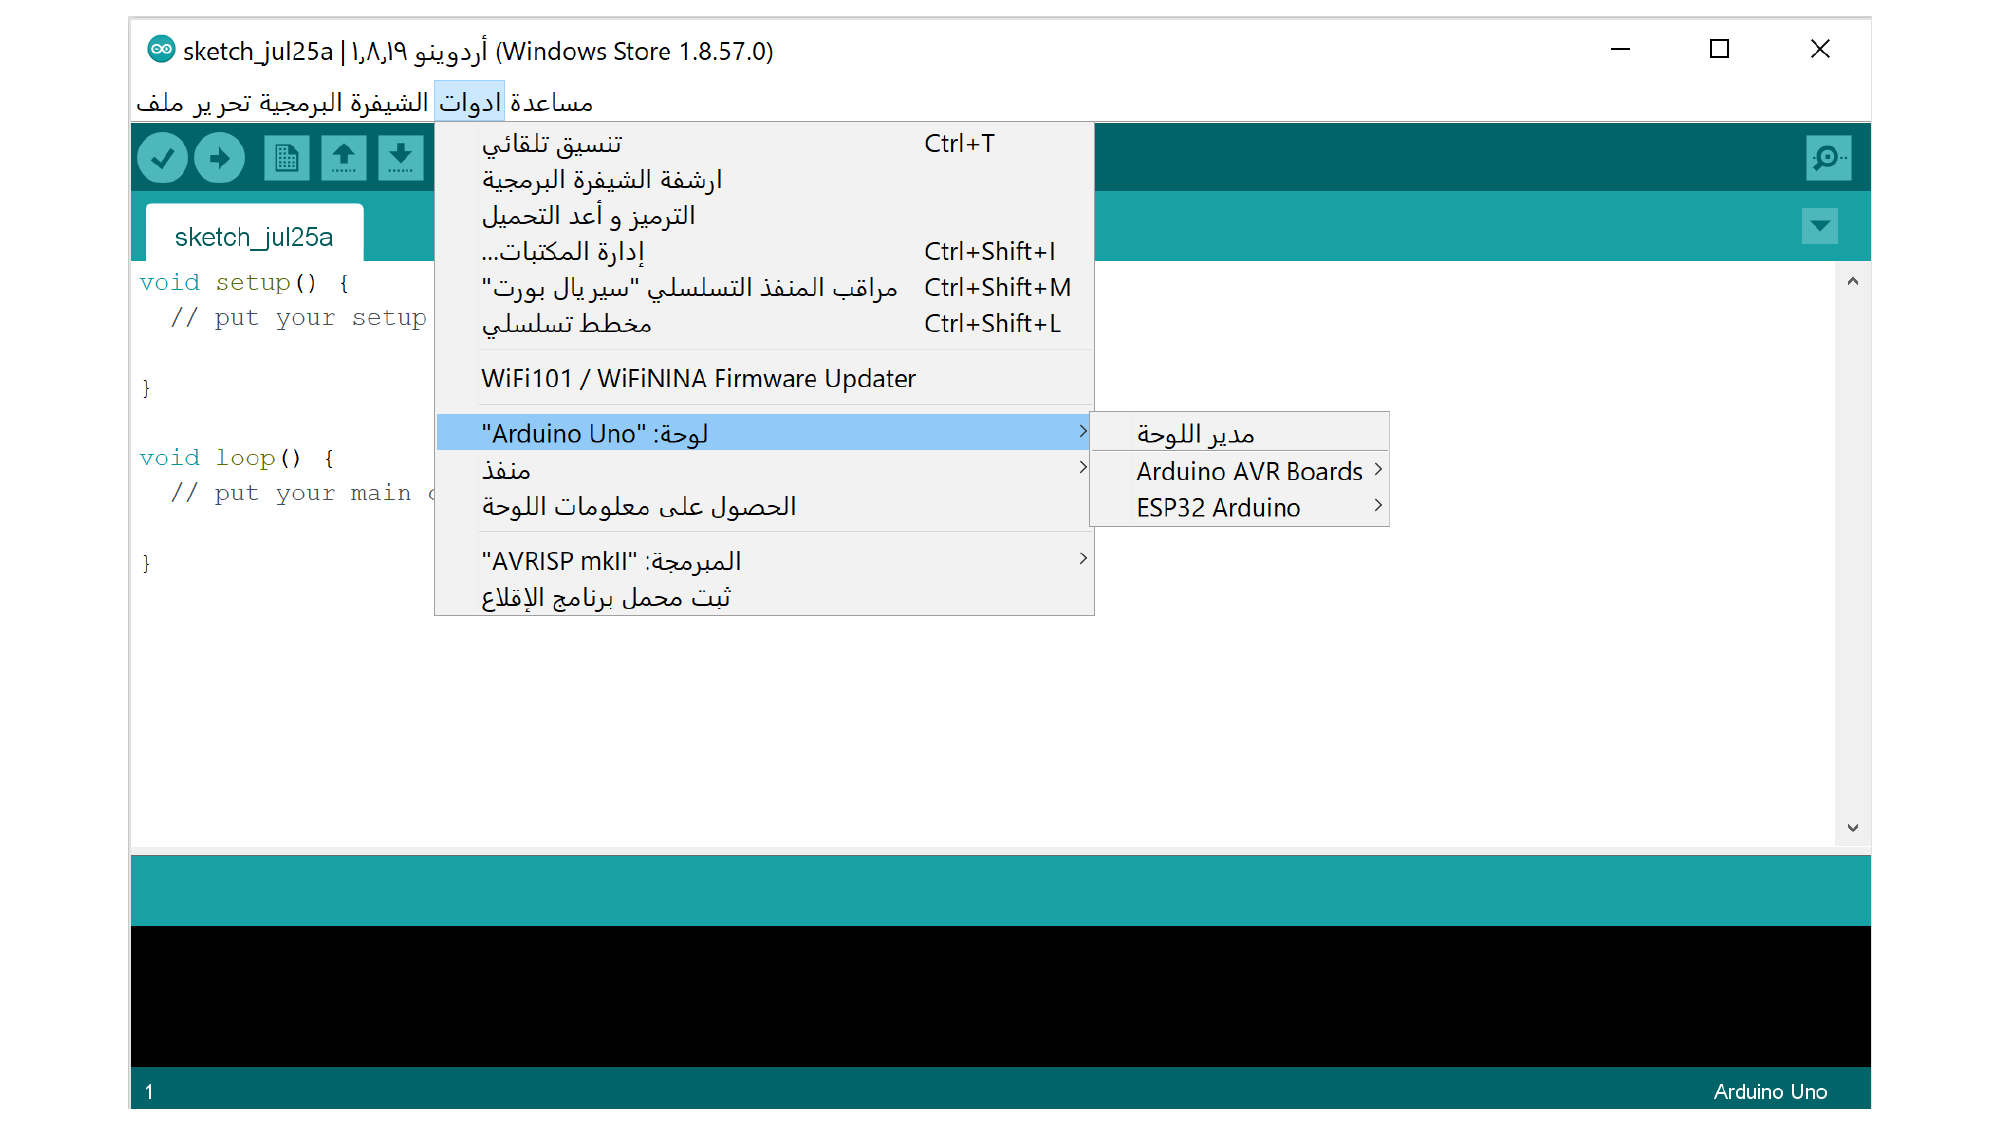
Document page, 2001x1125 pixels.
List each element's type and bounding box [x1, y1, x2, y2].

list [128, 16, 1872, 1109]
